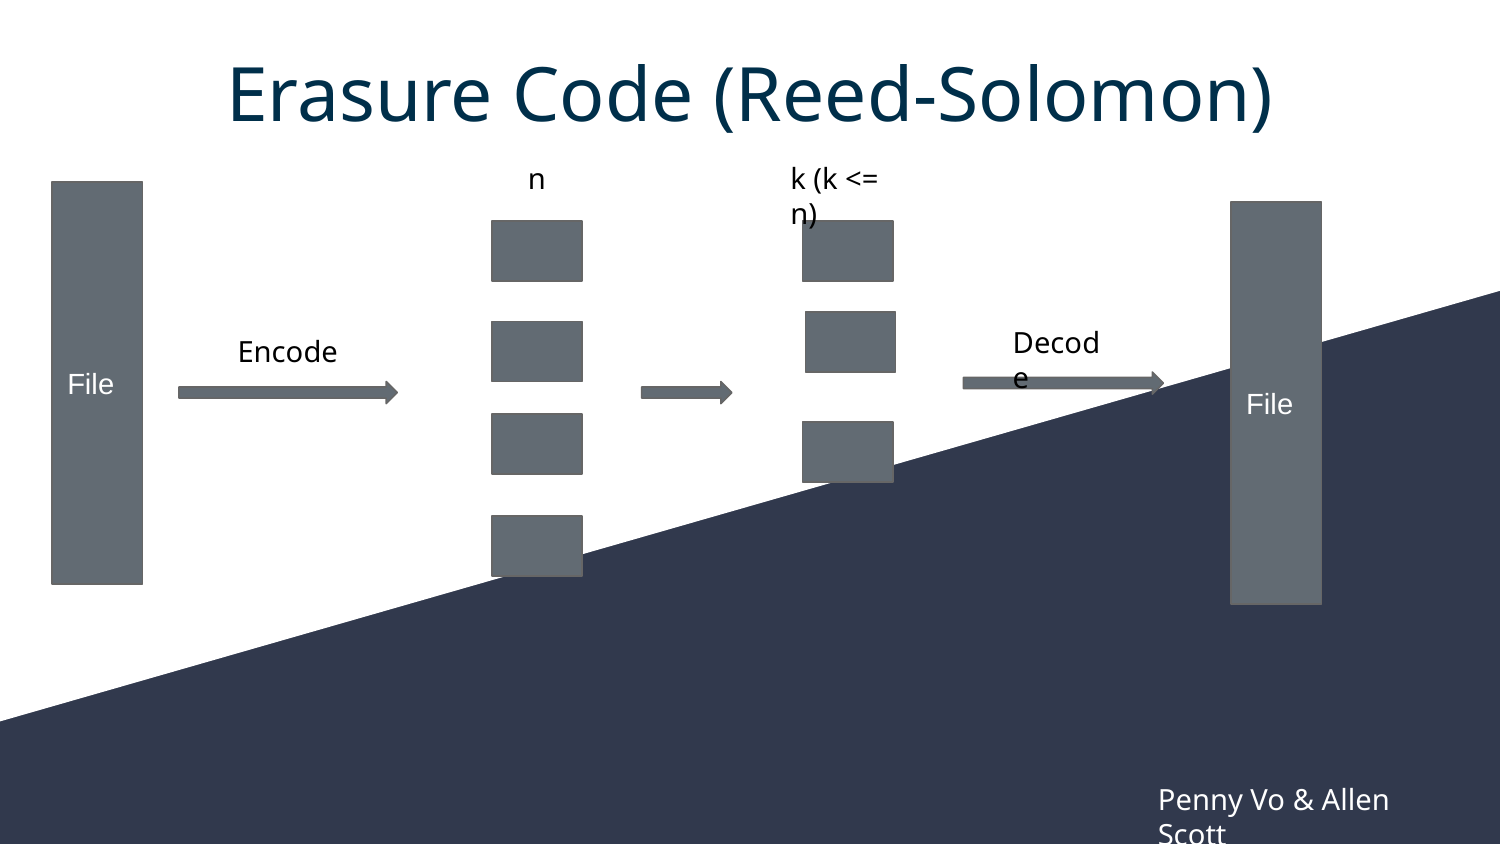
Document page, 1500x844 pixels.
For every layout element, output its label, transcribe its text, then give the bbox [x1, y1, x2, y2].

text_box [492, 321, 583, 382]
text_box File [52, 182, 143, 584]
text_box File [1231, 202, 1322, 605]
text_box [492, 220, 583, 281]
text_box Penny Vo & Allen Scott [1142, 766, 1481, 844]
text_box [178, 381, 398, 404]
text_box [802, 246, 893, 281]
text_box [1130, 371, 1164, 395]
text_box [492, 413, 583, 474]
text_box [805, 311, 896, 372]
text_box n [512, 145, 572, 211]
text_box k (k <= n) [775, 145, 926, 246]
text_box Decode [997, 309, 1130, 409]
text_box [963, 377, 997, 389]
title Erasure Code (Reed-Solomon) [51, 31, 1449, 156]
text_box [641, 381, 732, 404]
text_box Encode [222, 318, 354, 384]
text_box [802, 421, 893, 482]
text_box [492, 516, 583, 577]
